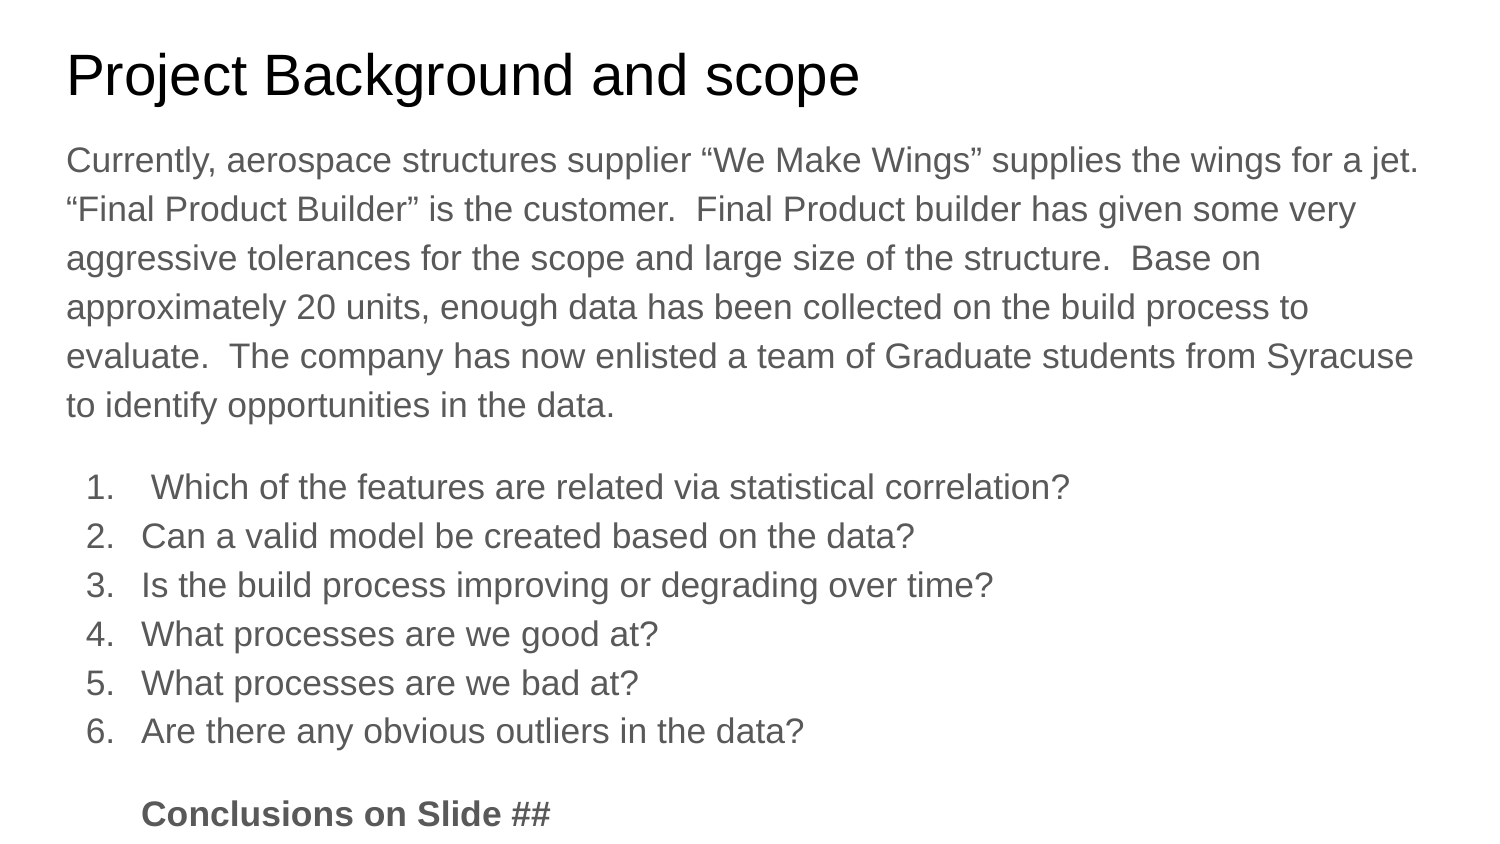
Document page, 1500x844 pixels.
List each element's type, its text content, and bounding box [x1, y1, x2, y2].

list Currently, aerospace structures supplier “We Make Wings” supplies the wings for a jet. “Final Product Builder” is the customer. Final Product builder has given some very aggressive tolerances for the scope and large size of the structure. Base on approximately 20 units, enough data has been collected on the build process to evaluate. The company has now enlisted a team of Graduate students from Syracuse to identify opportunities in the data. Which of the features are related via statistical correlation? Can a valid model be created based on the data? Is the build process improving or degrading over time? What processes are we good at? What processes are we bad at? Are there any obvious outliers in the data? Conclusions on Slide ## [51, 115, 1449, 677]
title Project Background and scope [51, 21, 1449, 115]
